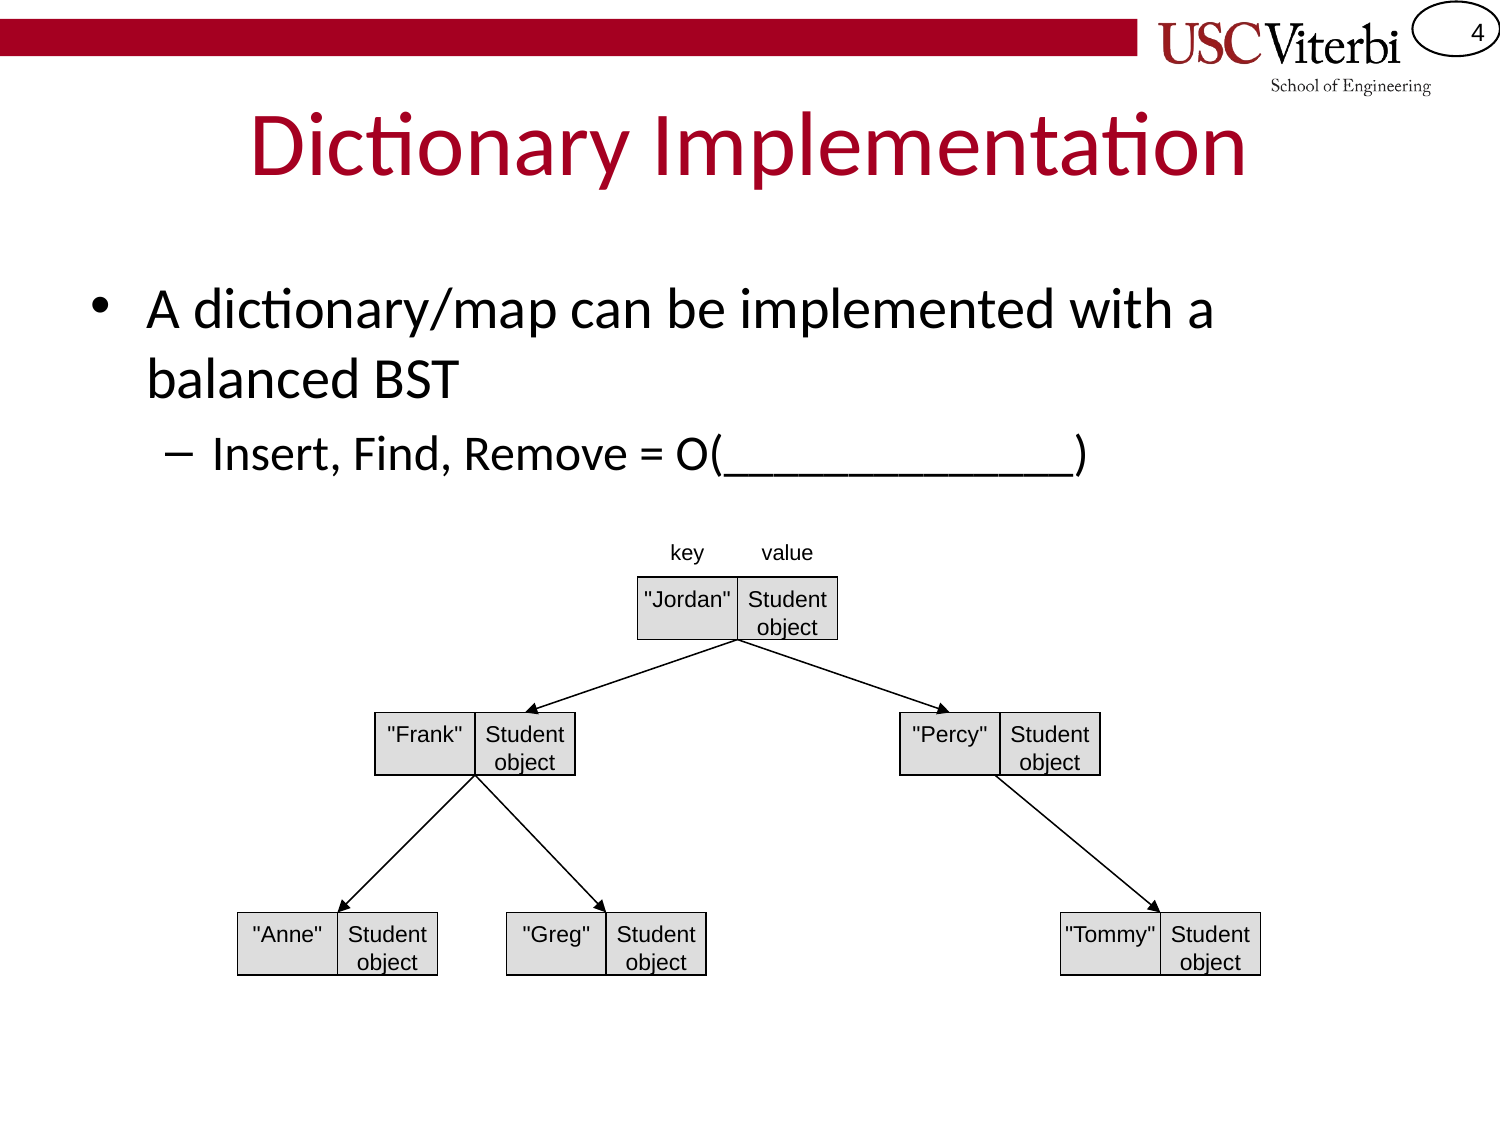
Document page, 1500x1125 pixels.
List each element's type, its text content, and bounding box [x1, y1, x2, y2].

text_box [524, 639, 735, 713]
text_box "Anne" [237, 912, 337, 975]
picture [1425, 50, 1463, 119]
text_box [474, 774, 607, 913]
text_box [994, 774, 1161, 913]
text_box Student object [474, 712, 575, 773]
text_box Student object [1160, 912, 1261, 975]
picture [1414, 3, 1463, 55]
text_box "Frank" [375, 712, 474, 773]
text_box Student object [337, 921, 438, 975]
title Dictionary Implementation [75, 45, 1425, 233]
text_box value [756, 527, 819, 578]
text_box "Jordan" [637, 577, 737, 637]
text_box Student object [999, 712, 1100, 773]
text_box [337, 774, 473, 913]
text_box key [656, 527, 719, 578]
picture [1125, 0, 1447, 45]
text_box Student object [737, 577, 838, 637]
text_box Student object [606, 912, 707, 975]
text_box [737, 639, 951, 713]
list A dictionary/map can be implemented with a balanced BST Insert, Find, Remove = O(______________) [75, 262, 1425, 1005]
text_box "Greg" [506, 920, 606, 975]
text_box "Percy" [900, 712, 999, 775]
text_box "Tommy" [1060, 921, 1160, 975]
